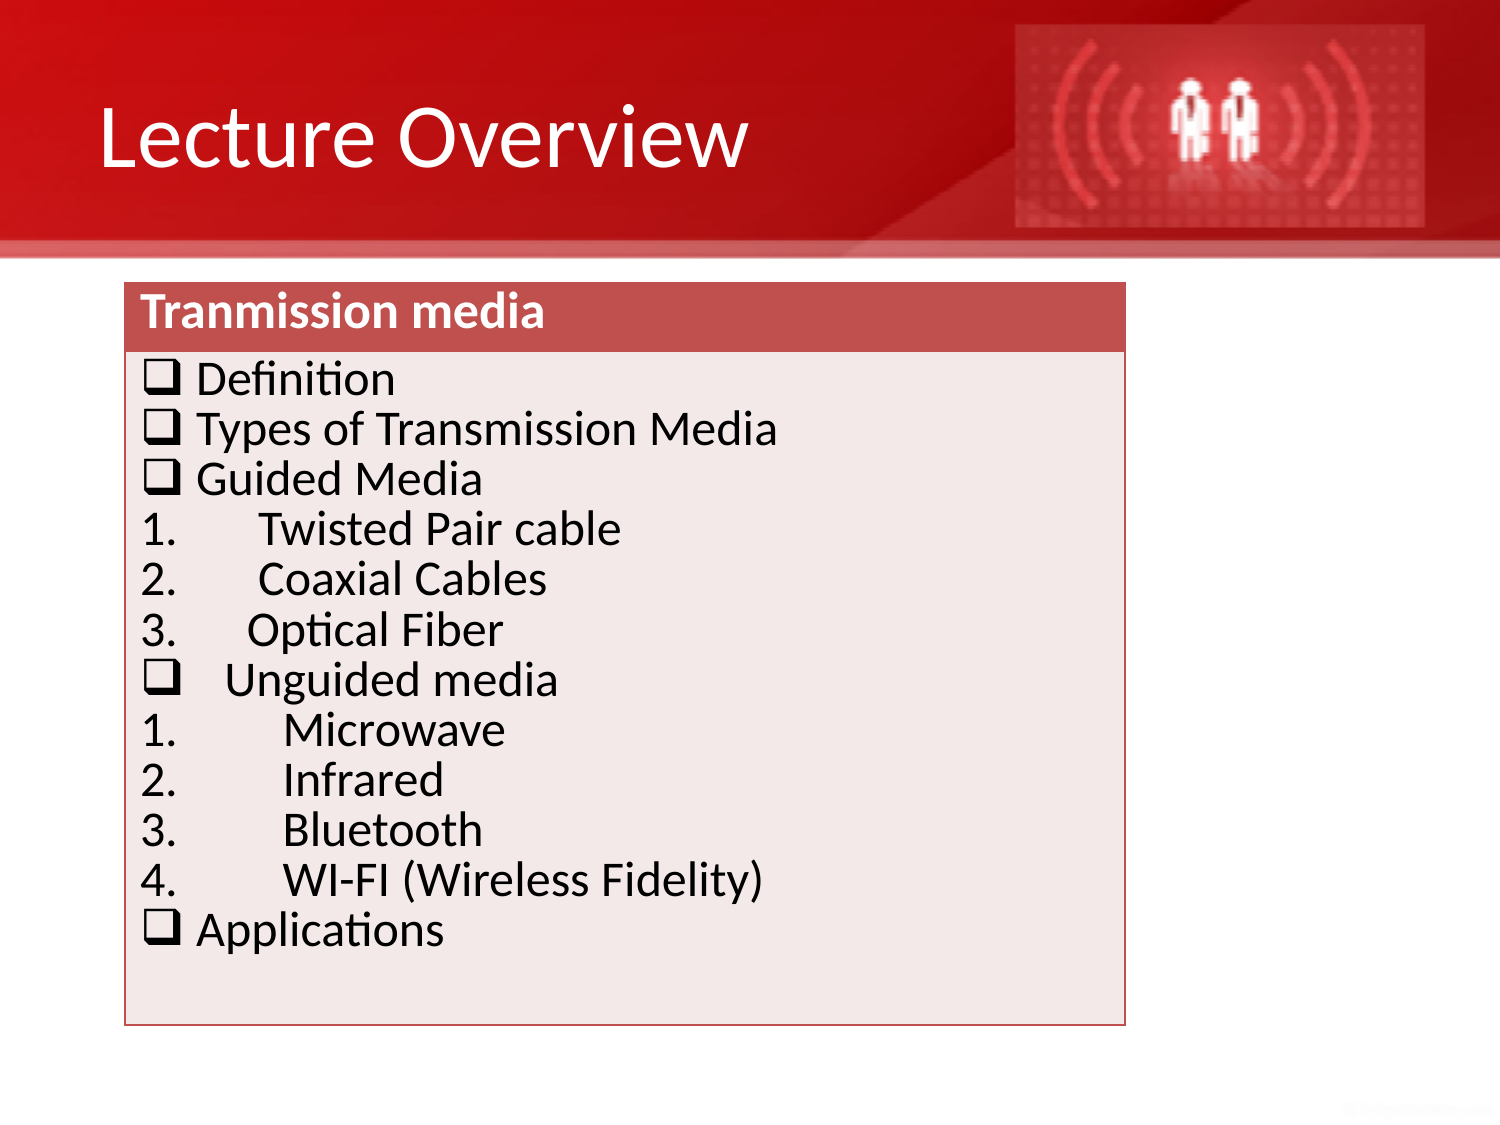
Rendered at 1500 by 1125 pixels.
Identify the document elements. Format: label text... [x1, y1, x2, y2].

title Lecture Overview [74, 37, 776, 226]
picture [0, 0, 1500, 1125]
table_header Tranmission media [126, 283, 1124, 350]
table_cell Definition Types of Transmission Media Guided Media Twisted Pair cable Coaxial Cables Optical Fiber Unguided media Microwave Infrared Bluetooth WI-FI (Wireless Fidelity) Applications [126, 352, 1124, 1024]
